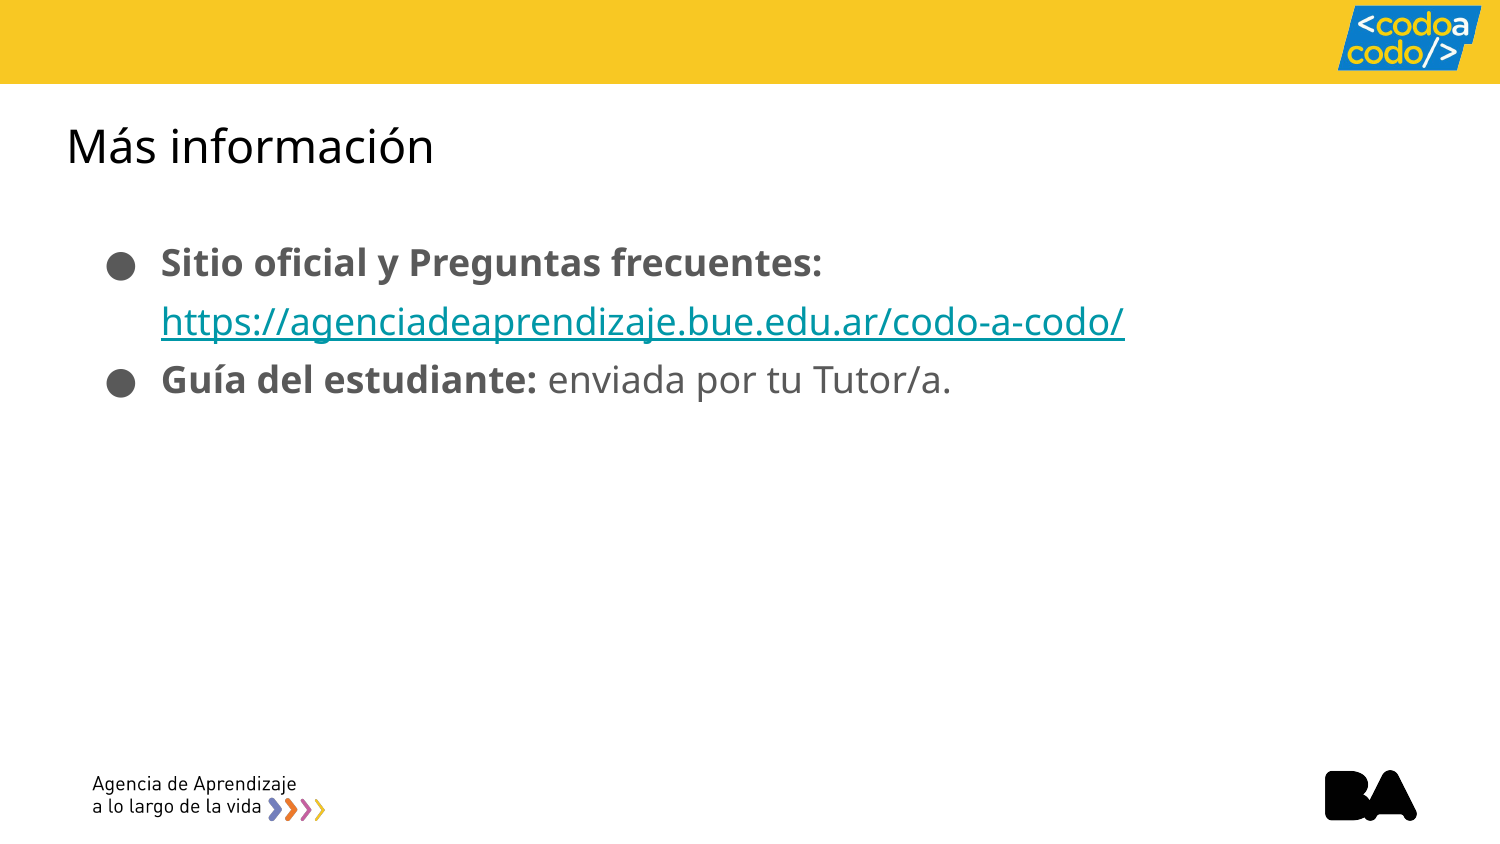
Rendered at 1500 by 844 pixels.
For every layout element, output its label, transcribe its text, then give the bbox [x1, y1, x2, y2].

picture [1337, 5, 1482, 71]
list Sitio oficial y Preguntas frecuentes: https://agenciadeaprendizaje.bue.edu.ar/codo-a-codo/ Guía del estudiante: enviada por tu Tutor/a. [70, 214, 1430, 759]
picture [1325, 770, 1417, 821]
title Más información [51, 98, 1446, 192]
picture [70, 759, 344, 835]
